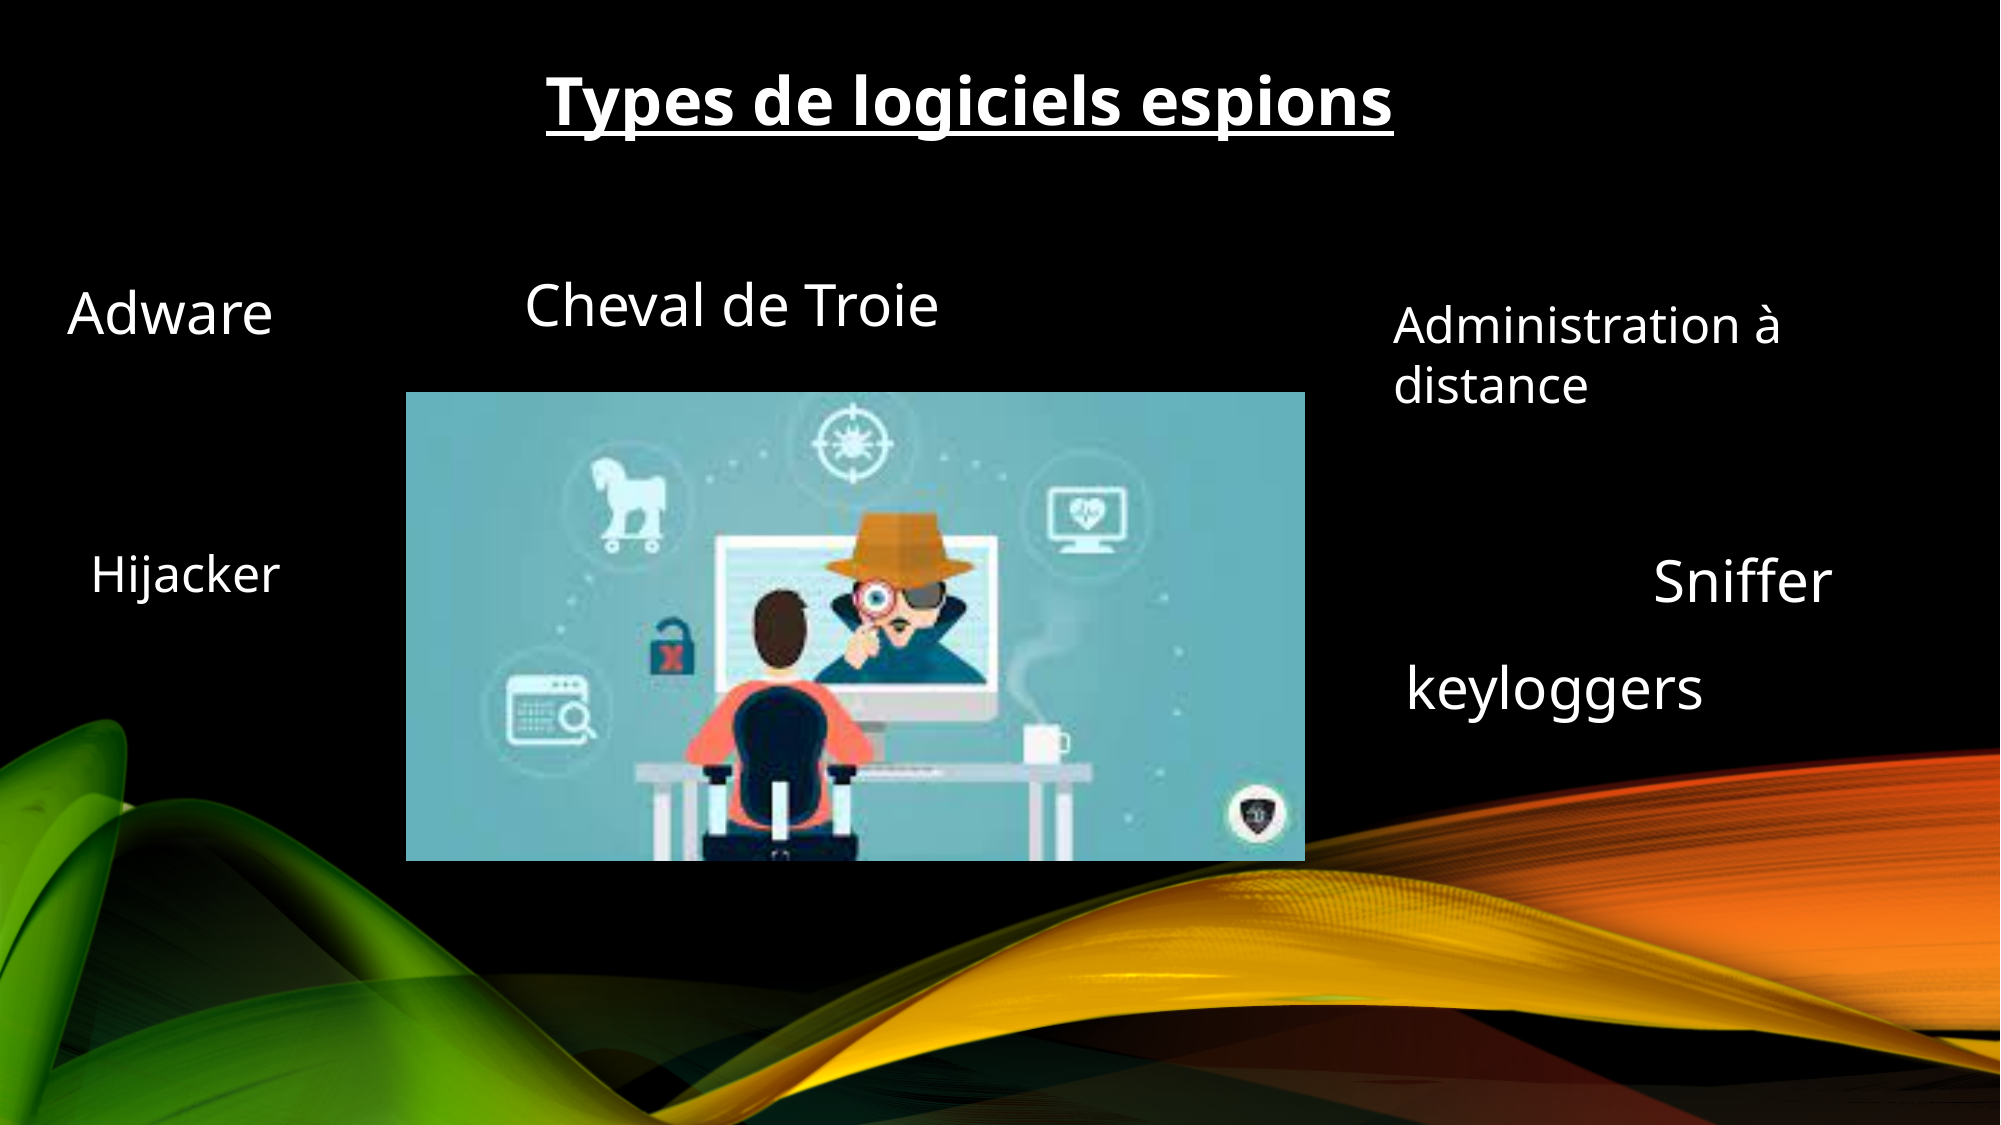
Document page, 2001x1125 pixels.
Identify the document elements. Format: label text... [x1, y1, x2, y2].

text_box Cheval de Troie [509, 260, 1079, 346]
text_box Administration à distance [1378, 286, 1948, 421]
text_box Types de logiciels espions [530, 51, 1454, 147]
text_box Adware [52, 268, 327, 354]
text_box Sniffer [1638, 536, 1868, 621]
text_box Hijacker [75, 535, 304, 610]
picture [0, 392, 2000, 1125]
text_box keyloggers [1390, 643, 1887, 729]
